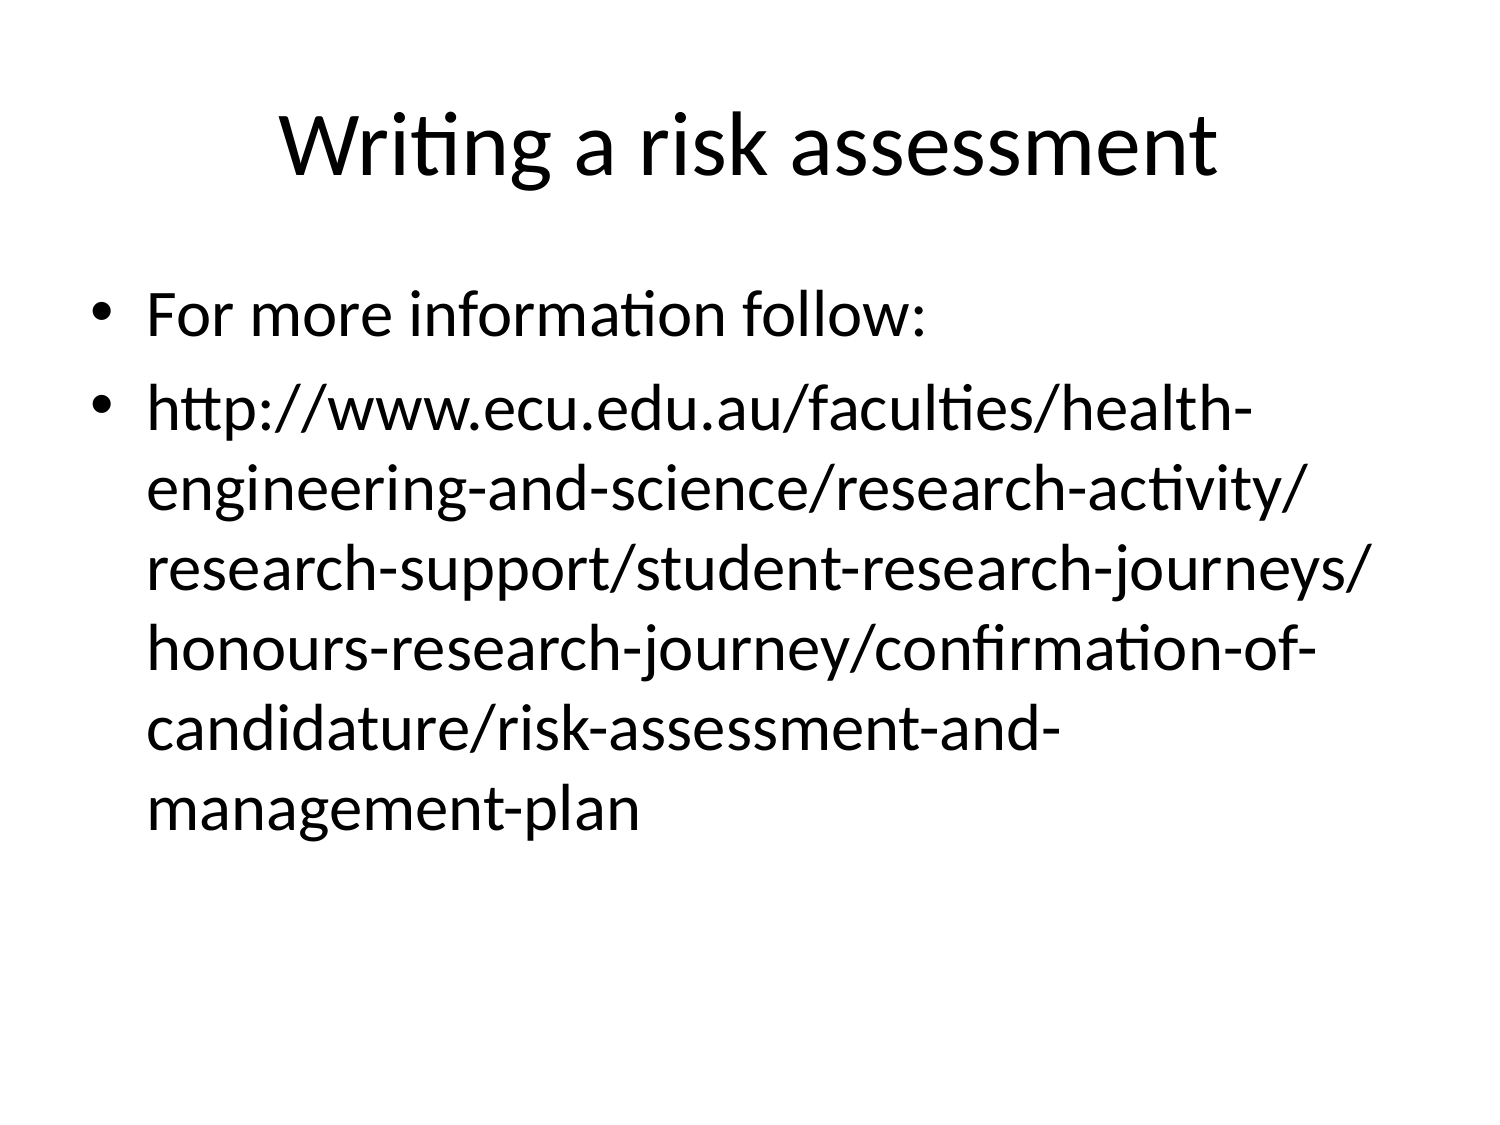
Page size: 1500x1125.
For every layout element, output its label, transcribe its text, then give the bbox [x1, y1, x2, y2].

list For more information follow: http://www.ecu.edu.au/faculties/health-engineering-and-science/research-activity/research-support/student-research-journeys/honours-research-journey/confirmation-of-candidature/risk-assessment-and-management-plan [75, 262, 1425, 1005]
title Writing a risk assessment [75, 45, 1425, 233]
